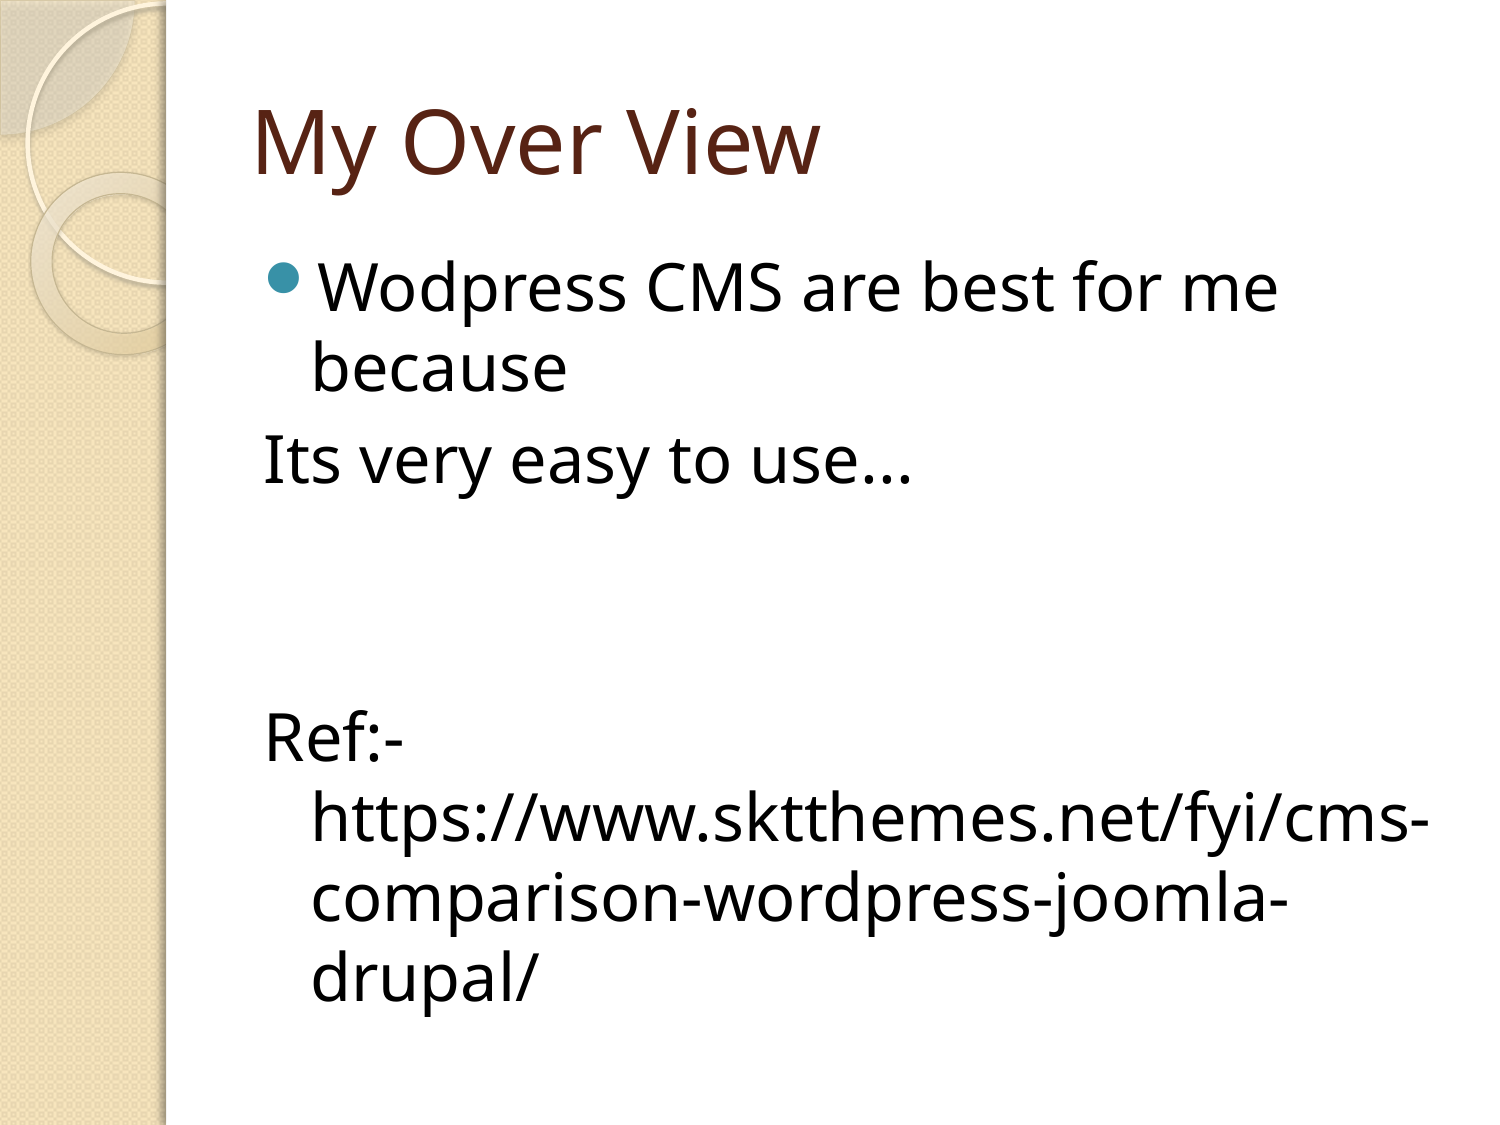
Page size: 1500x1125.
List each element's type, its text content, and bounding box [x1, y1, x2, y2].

title My Over View [235, 45, 1466, 233]
list Wodpress CMS are best for me because Its very easy to use... Ref:- https://www.sktthemes.net/fyi/cms-comparison-wordpress-joomla-drupal/ [235, 237, 1466, 1025]
